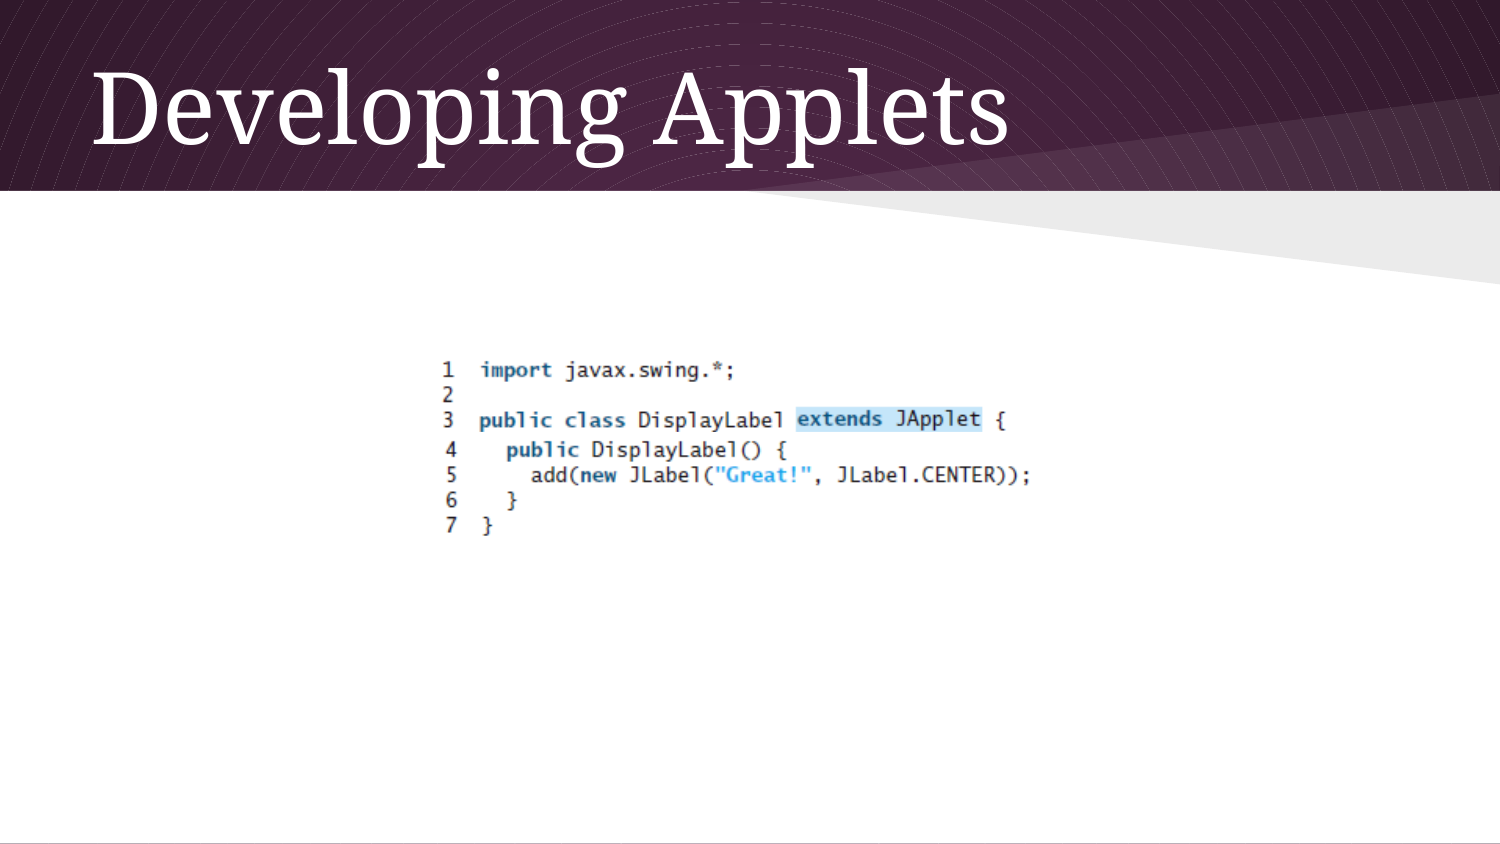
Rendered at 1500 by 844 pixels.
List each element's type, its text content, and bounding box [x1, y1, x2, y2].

picture [436, 352, 1037, 547]
title Developing Applets [75, 33, 1425, 175]
